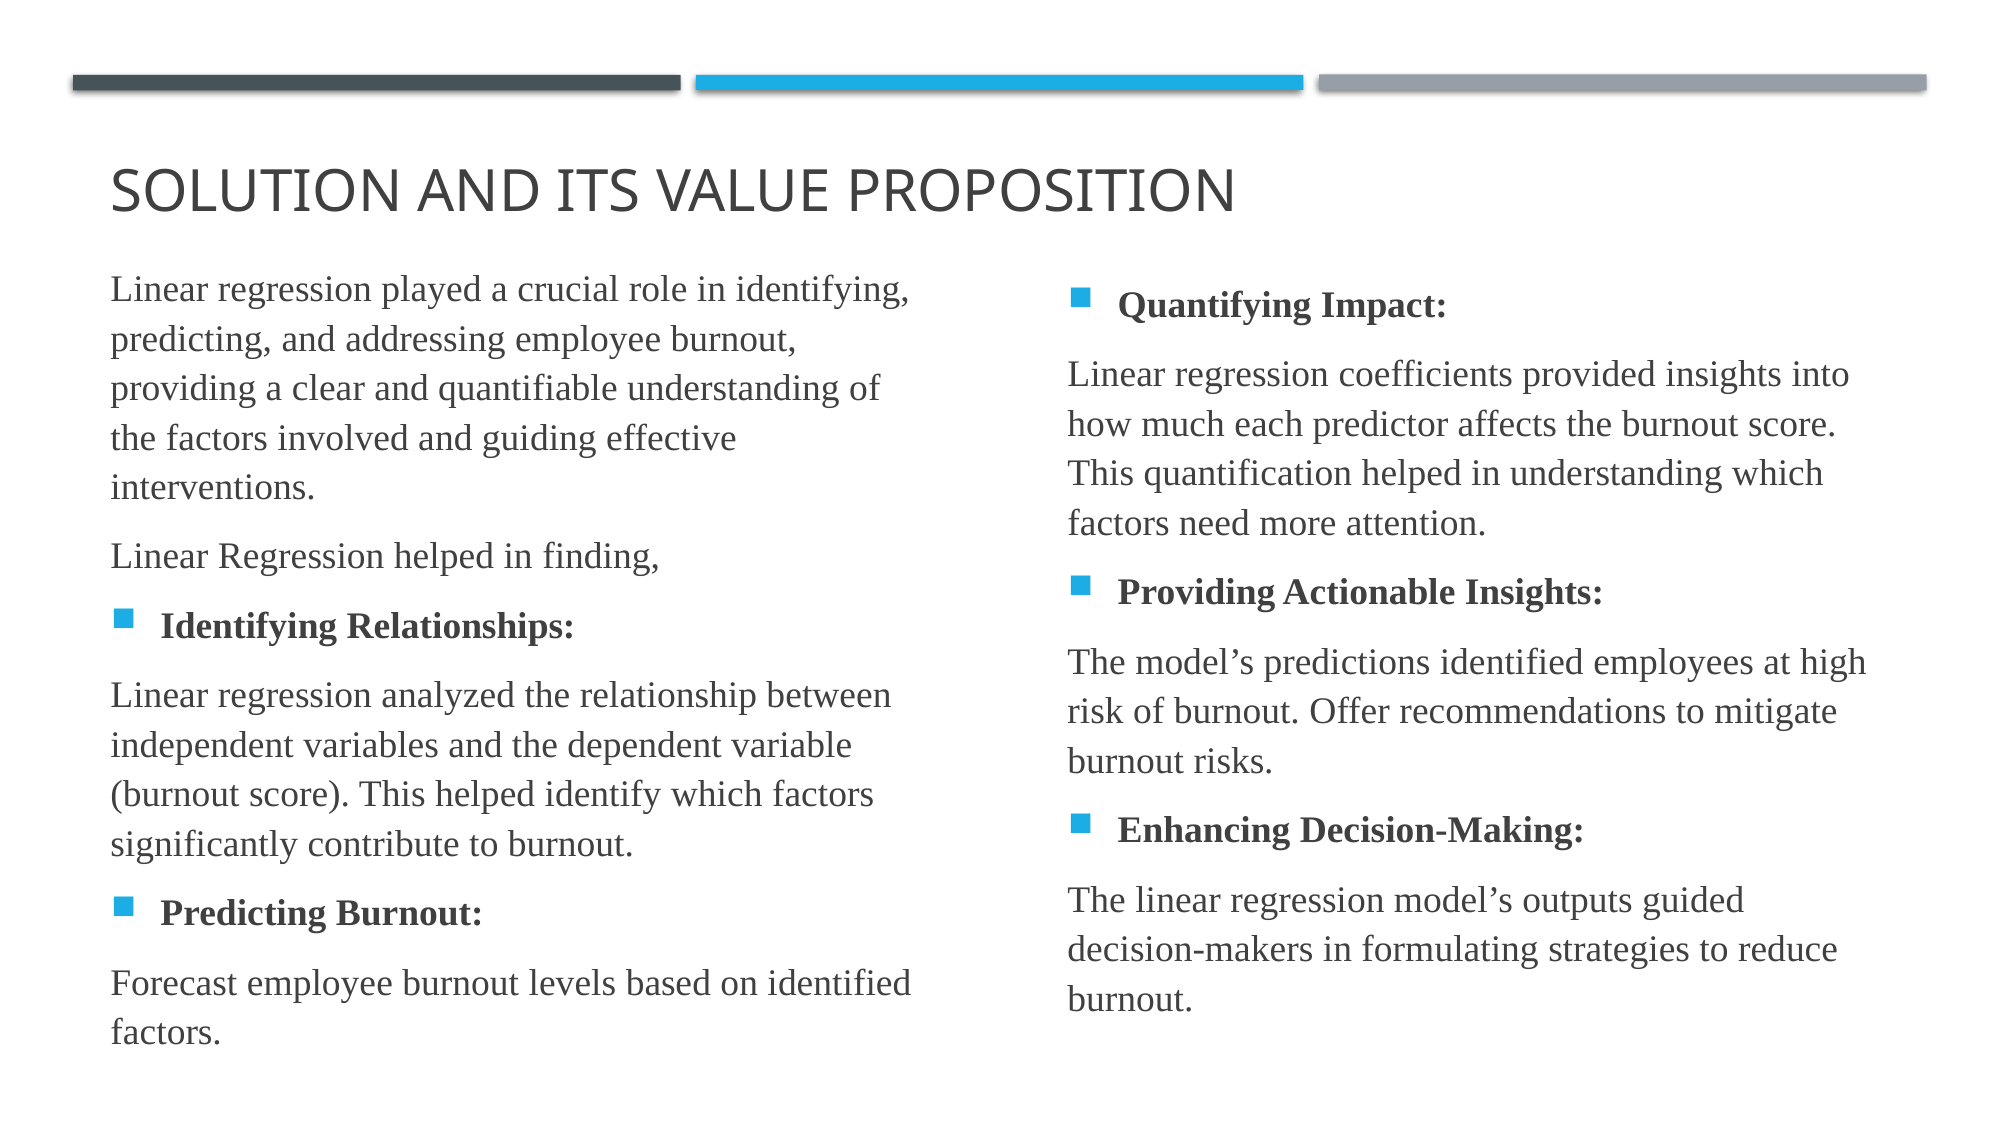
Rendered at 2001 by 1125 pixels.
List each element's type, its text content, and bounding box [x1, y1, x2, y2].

list Linear regression played a crucial role in identifying, predicting, and addressing employee burnout, providing a clear and quantifiable understanding of the factors involved and guiding effective interventions. Linear Regression helped in finding, Identifying Relationships: Linear regression analyzed the relationship between independent variables and the dependent variable (burnout score). This helped identify which factors significantly contribute to burnout. Predicting Burnout: Forecast employee burnout levels based on identified factors. [95, 239, 948, 1073]
list Quantifying Impact: Linear regression coefficients provided insights into how much each predictor affects the burnout score. This quantification helped in understanding which factors need more attention. Providing Actionable Insights: The model’s predictions identified employees at high risk of burnout. Offer recommendations to mitigate burnout risks. Enhancing Decision-Making: The linear regression model’s outputs guided decision-makers in formulating strategies to reduce burnout. [1052, 230, 1905, 1064]
title Solution and its Value Proposition [95, 127, 1905, 231]
